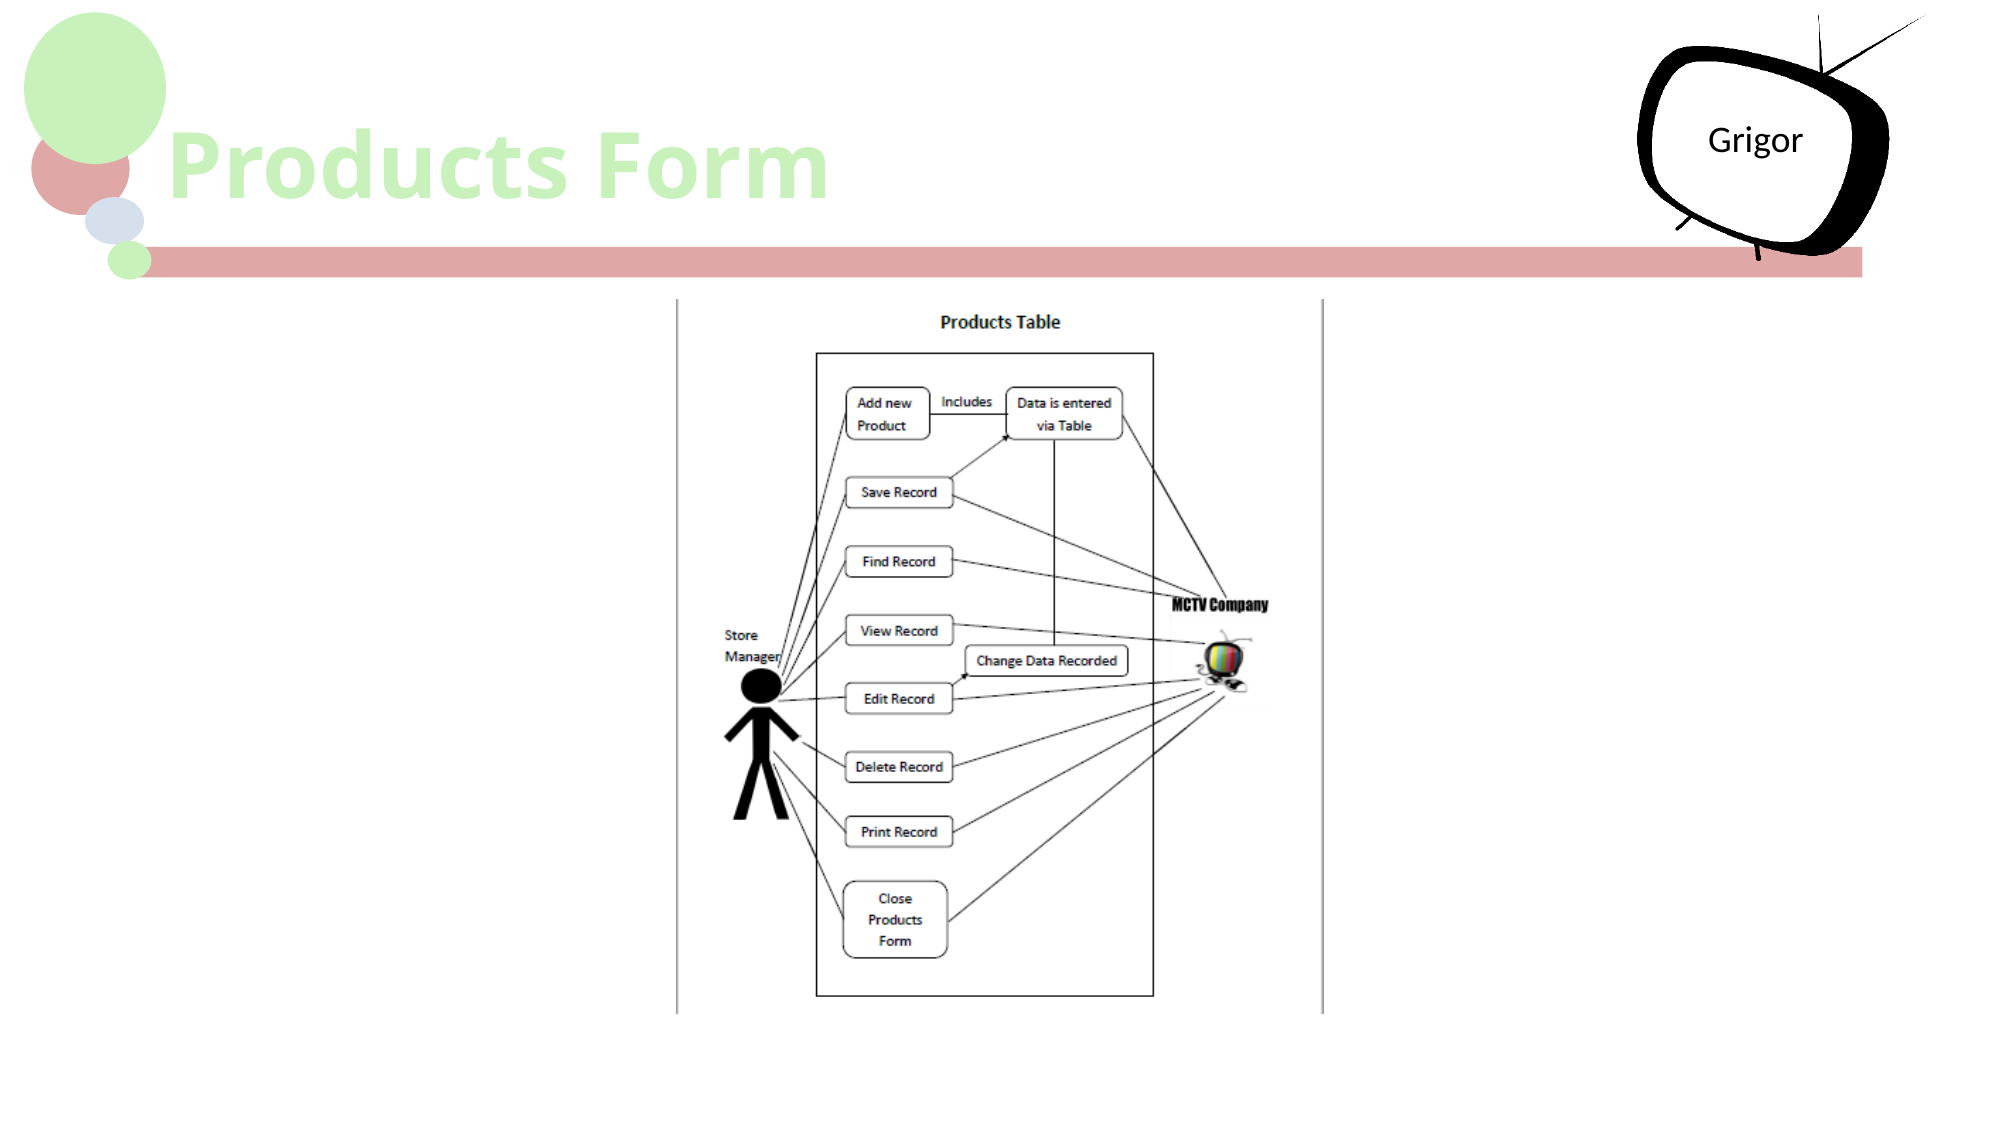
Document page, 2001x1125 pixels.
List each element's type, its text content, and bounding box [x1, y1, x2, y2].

picture [1637, 12, 1927, 261]
text_box Grigor [1693, 107, 1835, 168]
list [676, 299, 1324, 1014]
title Products Form [150, 59, 1863, 278]
